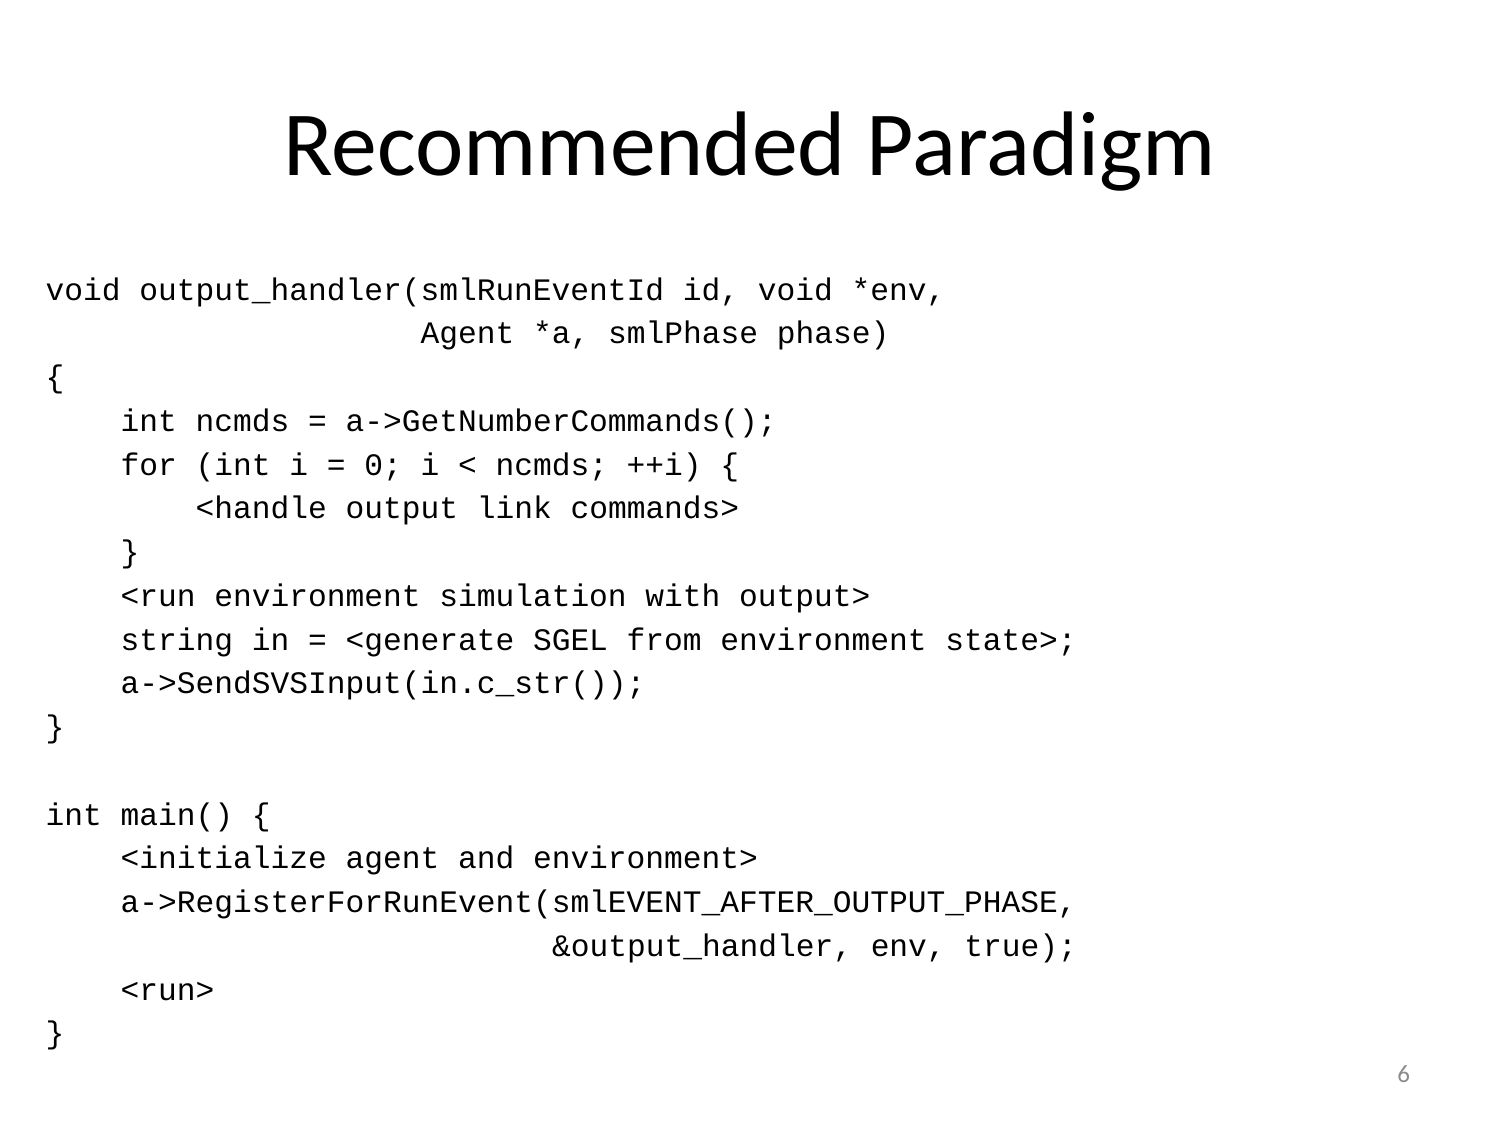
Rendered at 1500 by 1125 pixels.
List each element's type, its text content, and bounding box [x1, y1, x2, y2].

list void output_handler(smlRunEventId id, void *env, Agent *a, smlPhase phase) { int ncmds = a->GetNumberCommands(); for (int i = 0; i < ncmds; ++i) { <handle output link commands> } <run environment simulation with output> string in = <generate SGEL from environment state>; a->SendSVSInput(in.c_str()); } int main() { <initialize agent and environment> a->RegisterForRunEvent(smlEVENT_AFTER_OUTPUT_PHASE, &output_handler, env, true); <run> } [30, 261, 1457, 1068]
slide_number 6 [1074, 1042, 1425, 1103]
title Recommended Paradigm [75, 45, 1425, 233]
